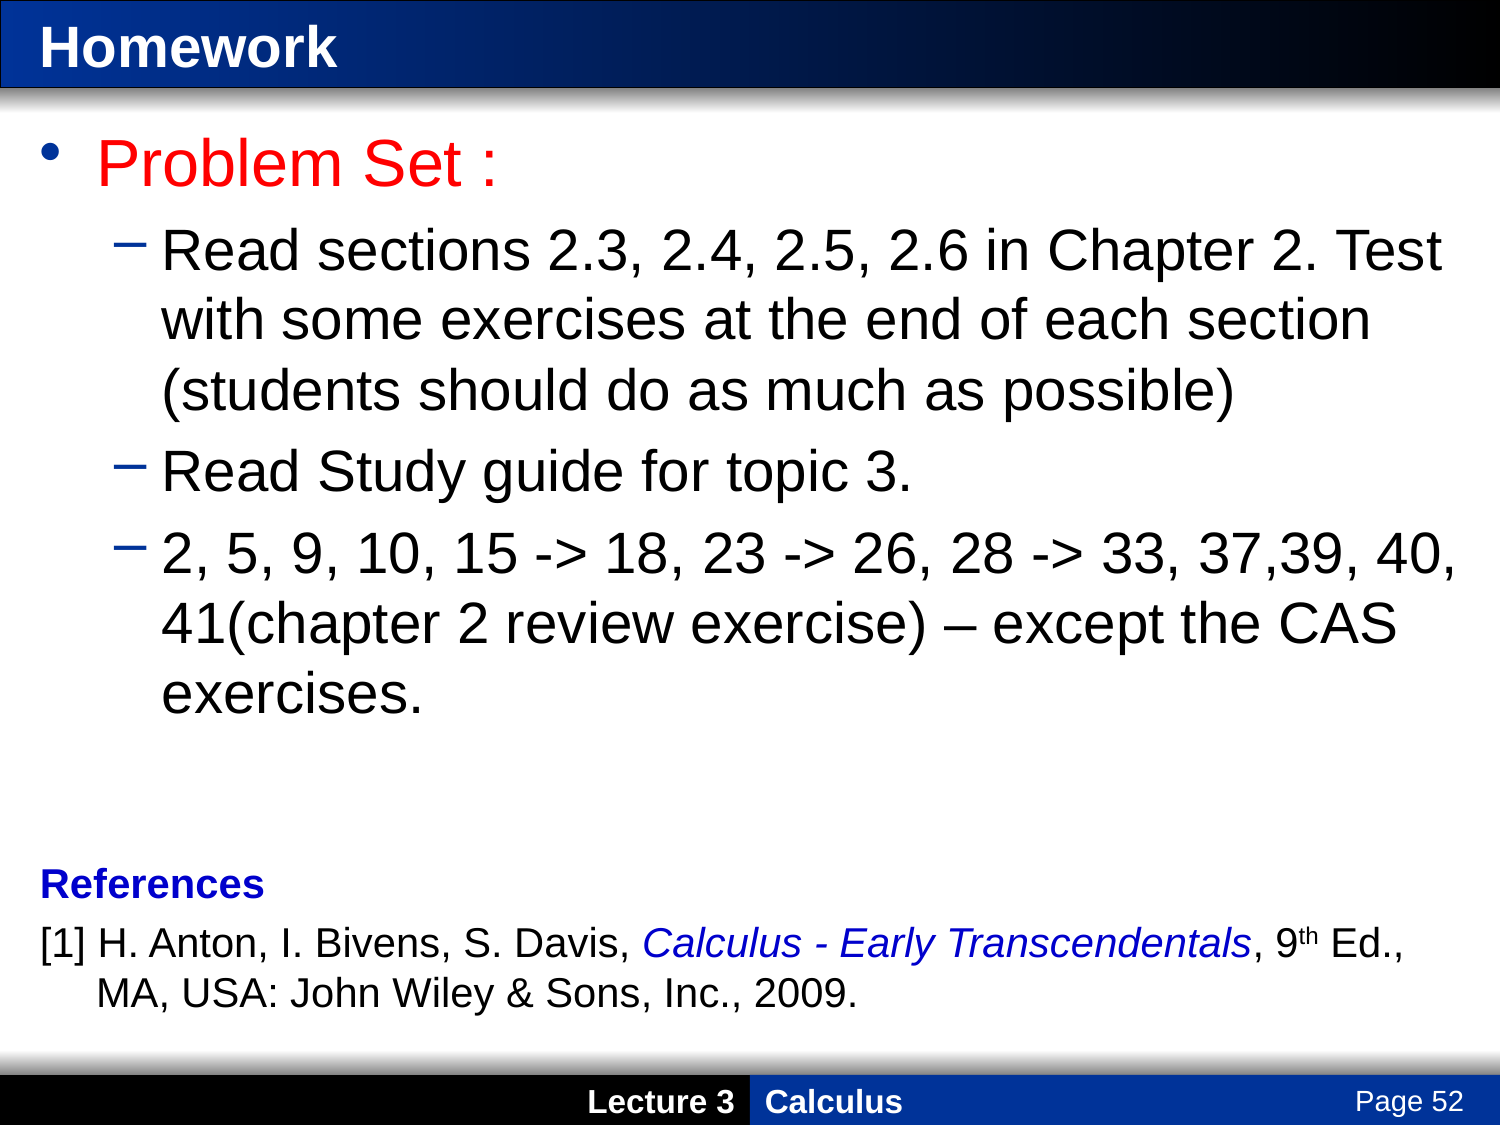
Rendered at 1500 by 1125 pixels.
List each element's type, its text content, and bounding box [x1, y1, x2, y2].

slide_number Page 52 [1337, 1074, 1488, 1125]
title Homework [24, 12, 1500, 75]
text_box References [1] H. Anton, I. Bivens, S. Davis, Calculus - Early Transcendentals, 9th Ed., MA, USA: John Wiley & Sons, Inc., 2009. [24, 849, 1475, 1050]
list Problem Set : Read sections 2.3, 2.4, 2.5, 2.6 in Chapter 2. Test with some exercises at the end of each section (students should do as much as possible) Read Study guide for topic 3. 2, 5, 9, 10, 15 -> 18, 23 -> 26, 28 -> 33, 37,39, 40, 41(chapter 2 review exercise) – except the CAS exercises. [24, 112, 1475, 700]
